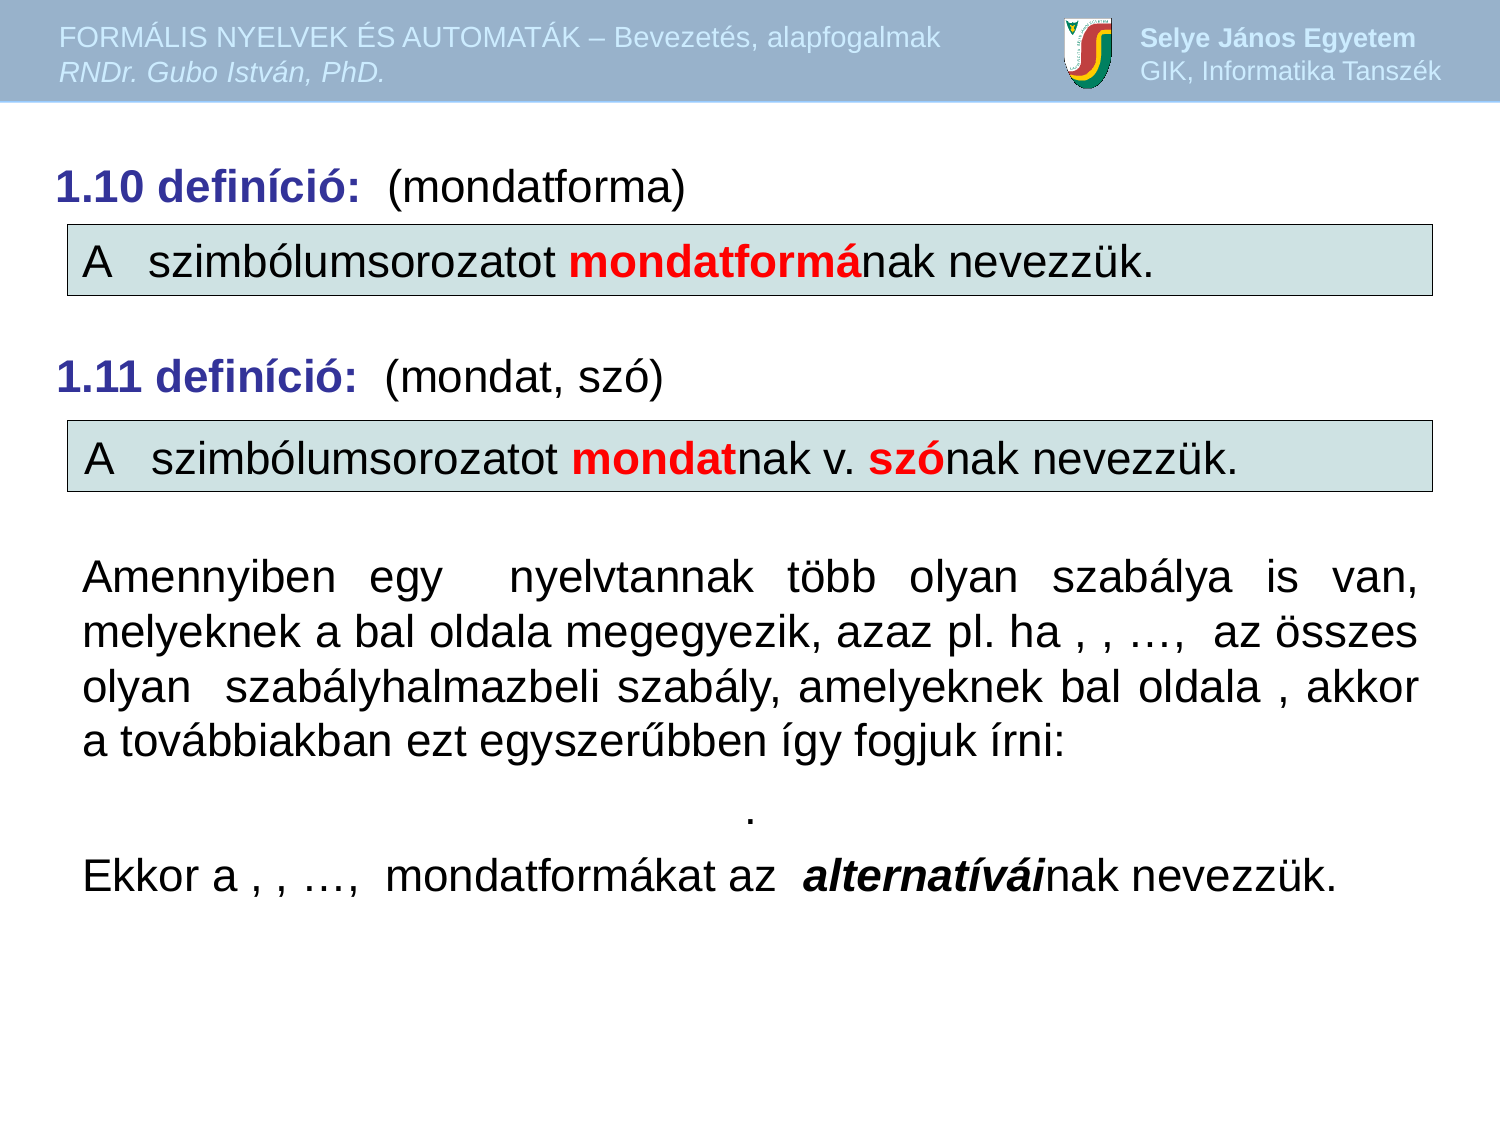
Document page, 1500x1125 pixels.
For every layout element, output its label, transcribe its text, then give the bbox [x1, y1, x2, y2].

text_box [0, 0, 1500, 102]
text_box 1.11 definíció: (mondat, szó) [41, 338, 1471, 409]
text_box [67, 224, 1433, 296]
text_box 1.10 definíció: (mondatforma) [41, 148, 1471, 219]
text_box [67, 420, 1433, 492]
